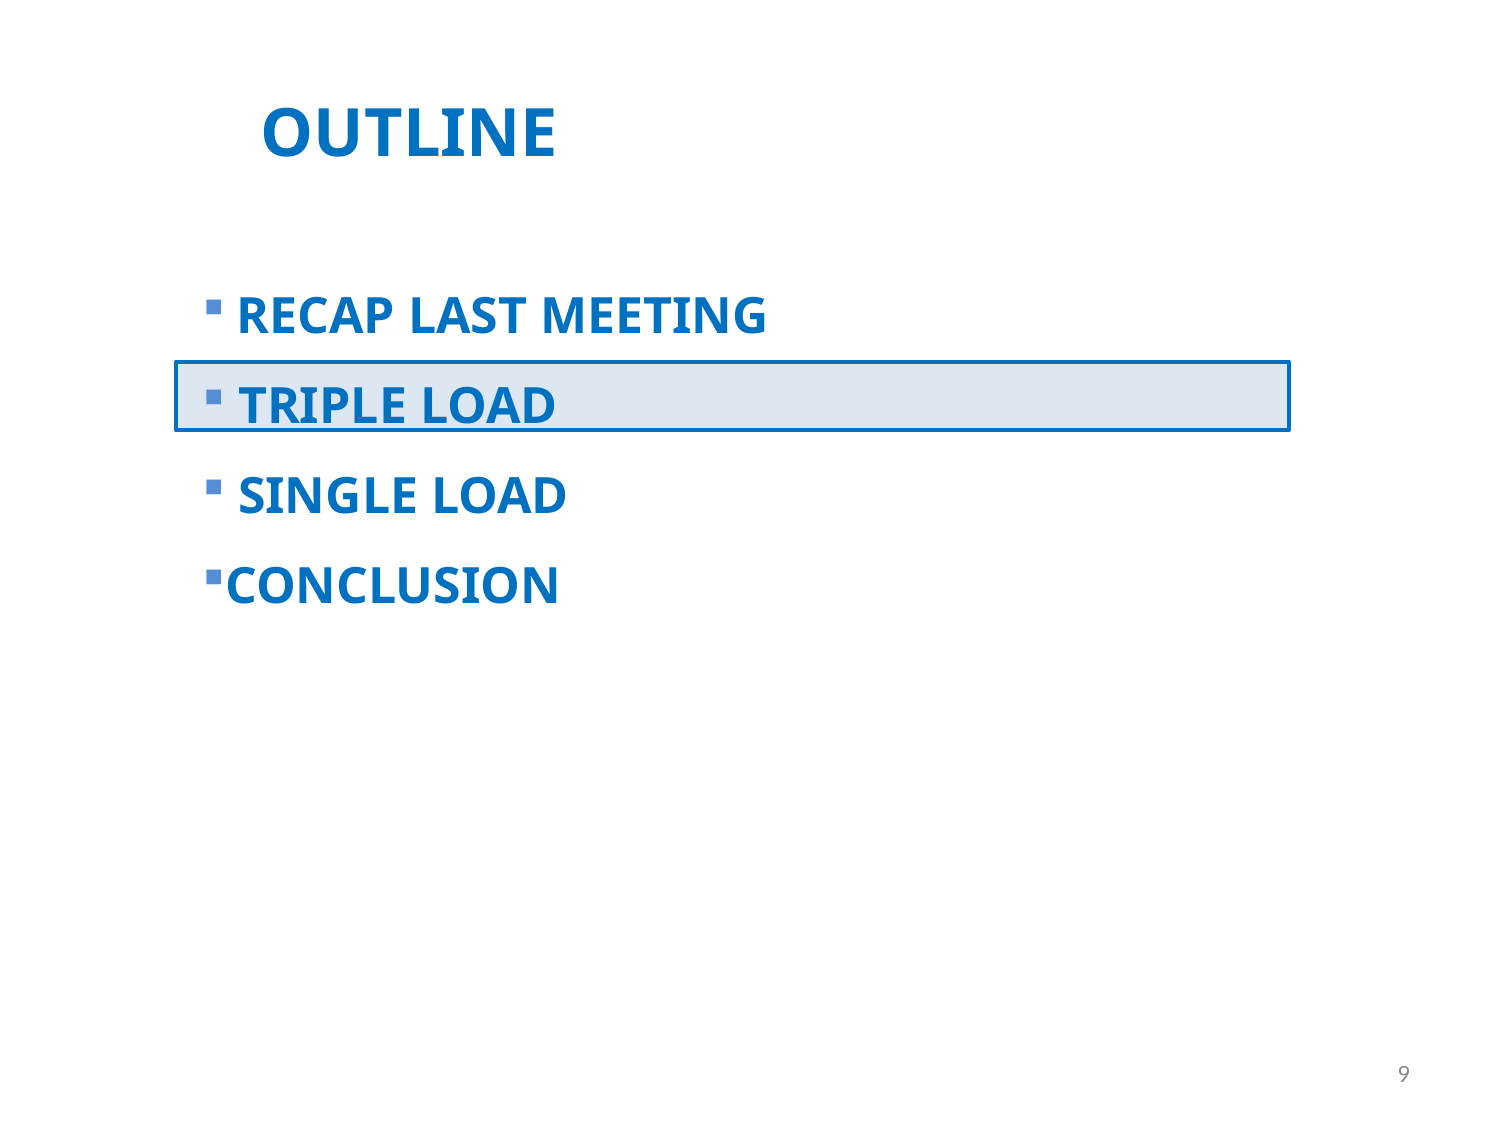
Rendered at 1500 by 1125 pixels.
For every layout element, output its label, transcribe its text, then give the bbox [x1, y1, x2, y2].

text_box OUTLINE [246, 81, 1137, 177]
slide_number 9 [1074, 1042, 1425, 1103]
text_box [174, 360, 187, 432]
text_box RECAP LAST MEETING TRIPLE LOAD SINGLE LOAD CONCLUSION [187, 246, 1465, 831]
